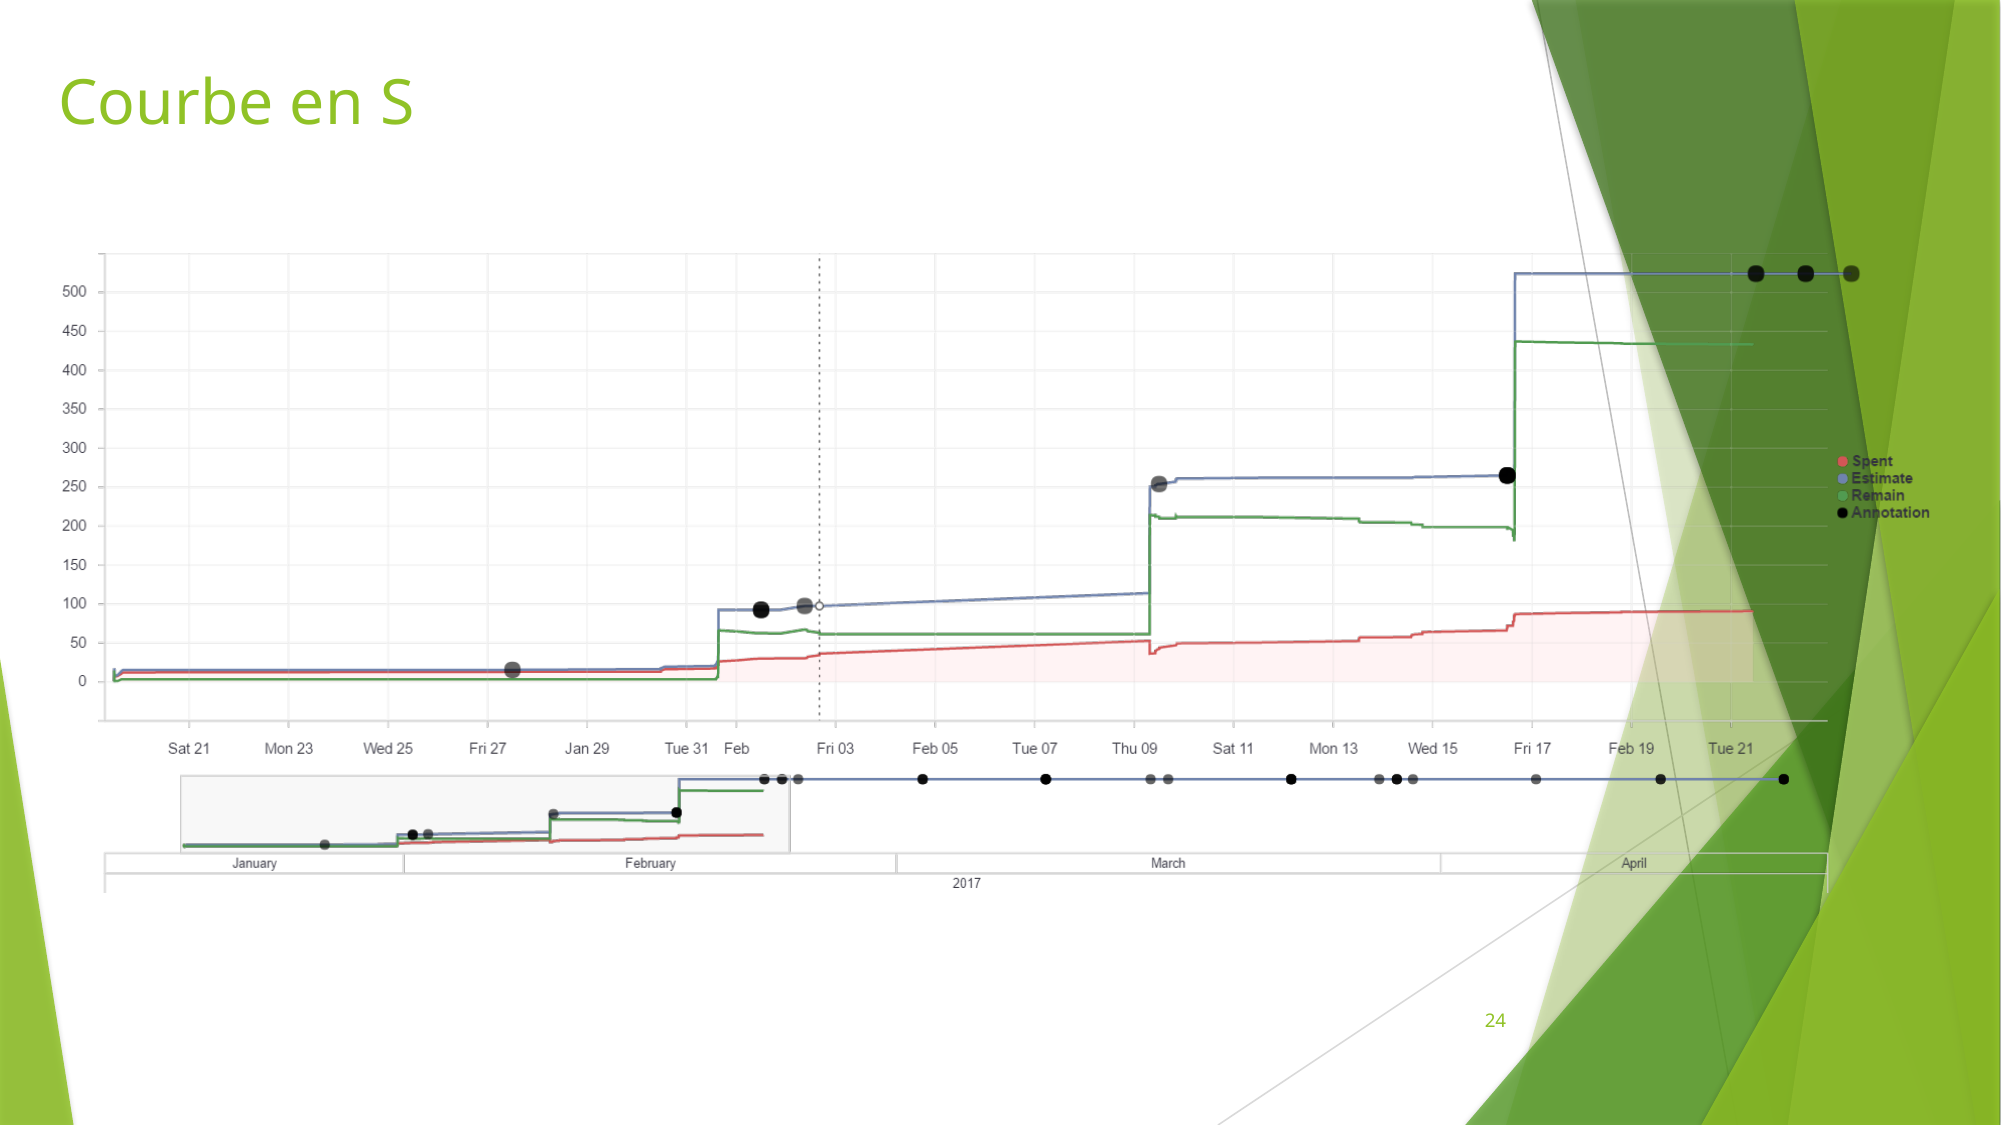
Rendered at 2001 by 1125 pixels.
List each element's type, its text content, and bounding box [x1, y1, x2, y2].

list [42, 232, 1938, 893]
title Courbe en S [43, 54, 1945, 174]
slide_number 24 [1409, 991, 1522, 1051]
